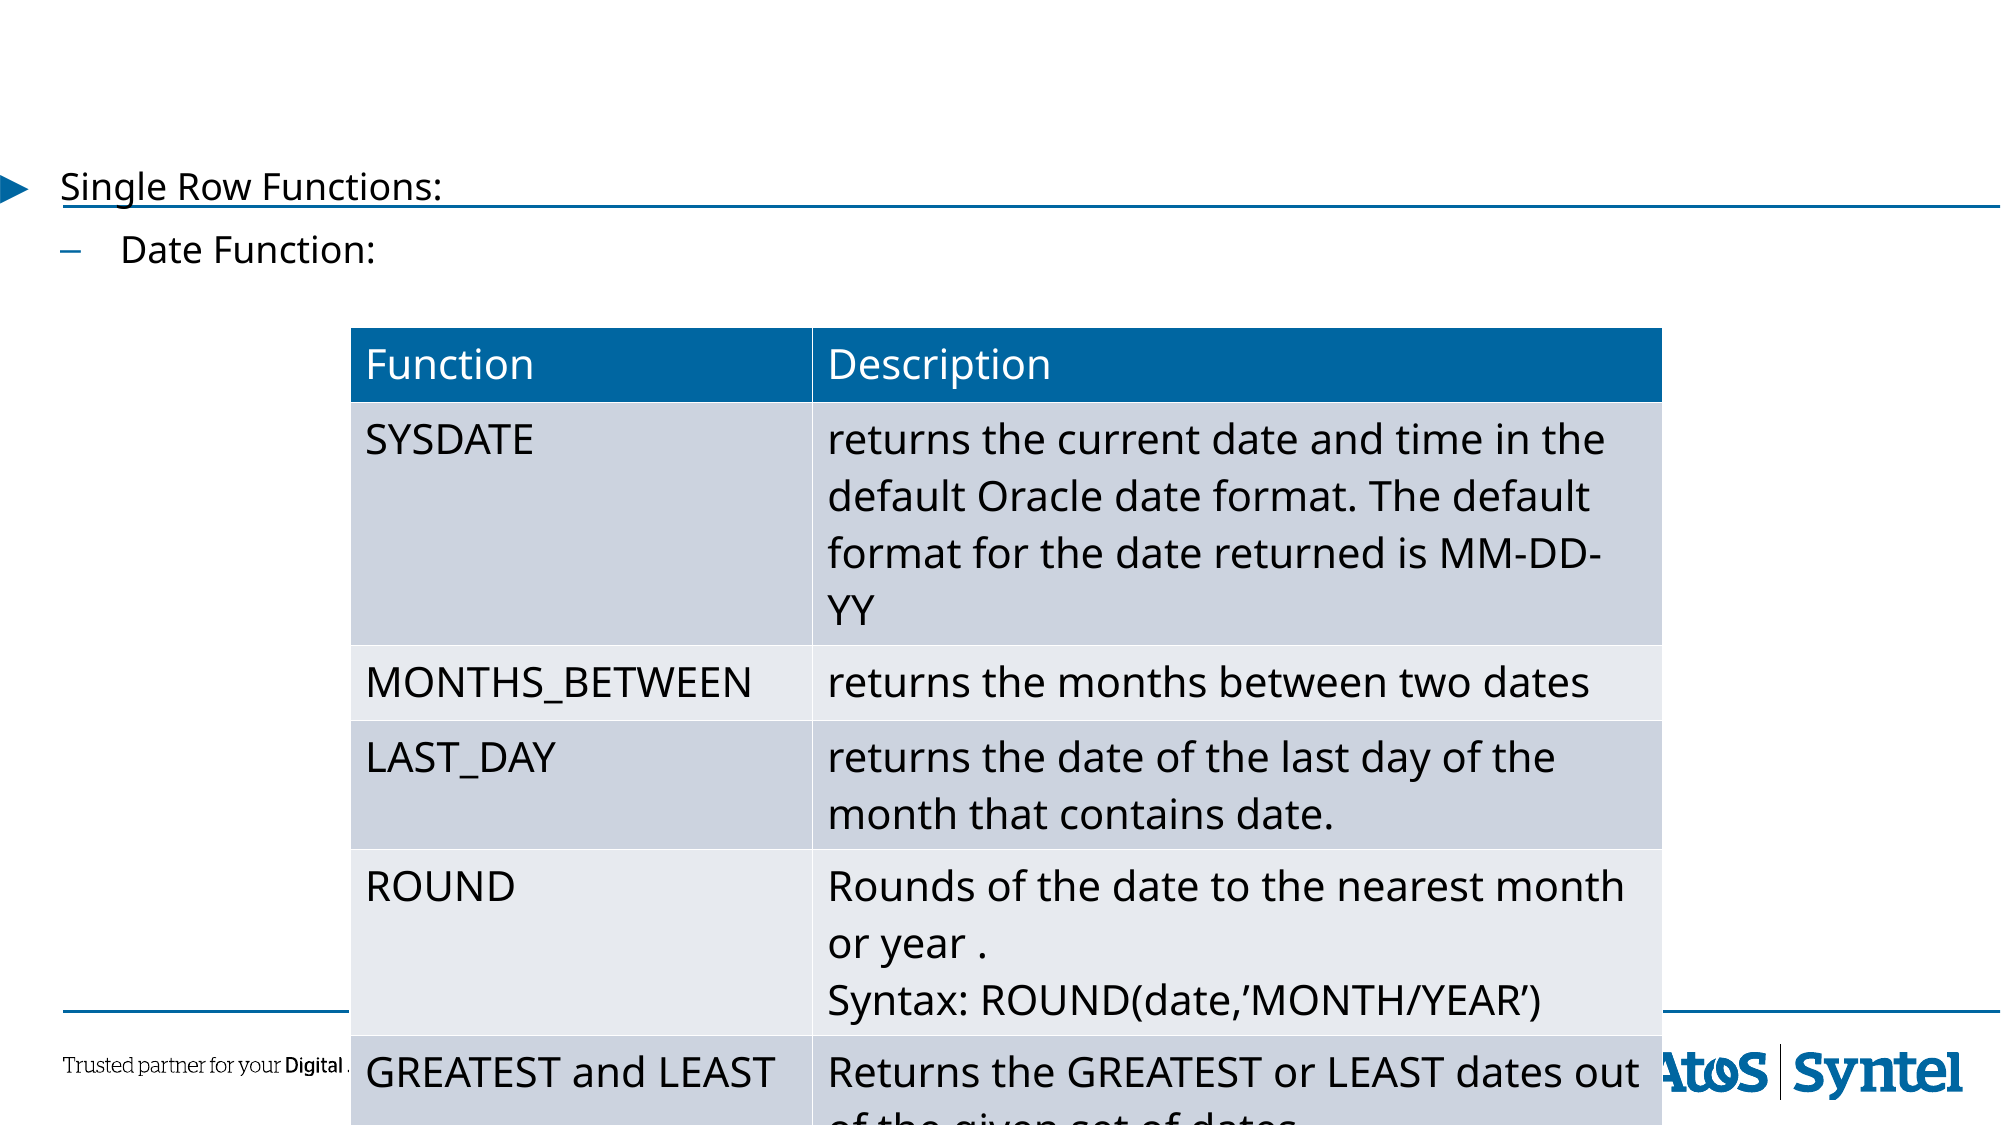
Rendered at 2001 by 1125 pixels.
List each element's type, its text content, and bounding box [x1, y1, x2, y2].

table_cell MONTHS_BETWEEN [351, 646, 812, 720]
table_cell Returns the GREATEST or LEAST dates out of the given set of dates. [813, 1036, 1662, 1125]
table_cell returns the date of the last day of the month that contains date. [813, 721, 1662, 849]
table_cell ROUND [351, 850, 812, 1035]
table_cell SYSDATE [351, 403, 812, 645]
table_cell LAST_DAY [351, 721, 812, 849]
table_header Function [351, 328, 812, 402]
table_header Description [813, 328, 1662, 402]
list Single Row Functions: Date Function: [0, 162, 1421, 1050]
table_cell Rounds of the date to the nearest month or year . Syntax: ROUND(date,’MONTH/YEAR’) [813, 850, 1662, 1035]
table_cell GREATEST and LEAST [351, 1036, 812, 1125]
table_cell returns the months between two dates [813, 646, 1662, 720]
table_cell returns the current date and time in the default Oracle date format. The default format for the date returned is MM-DD-YY [813, 403, 1662, 645]
